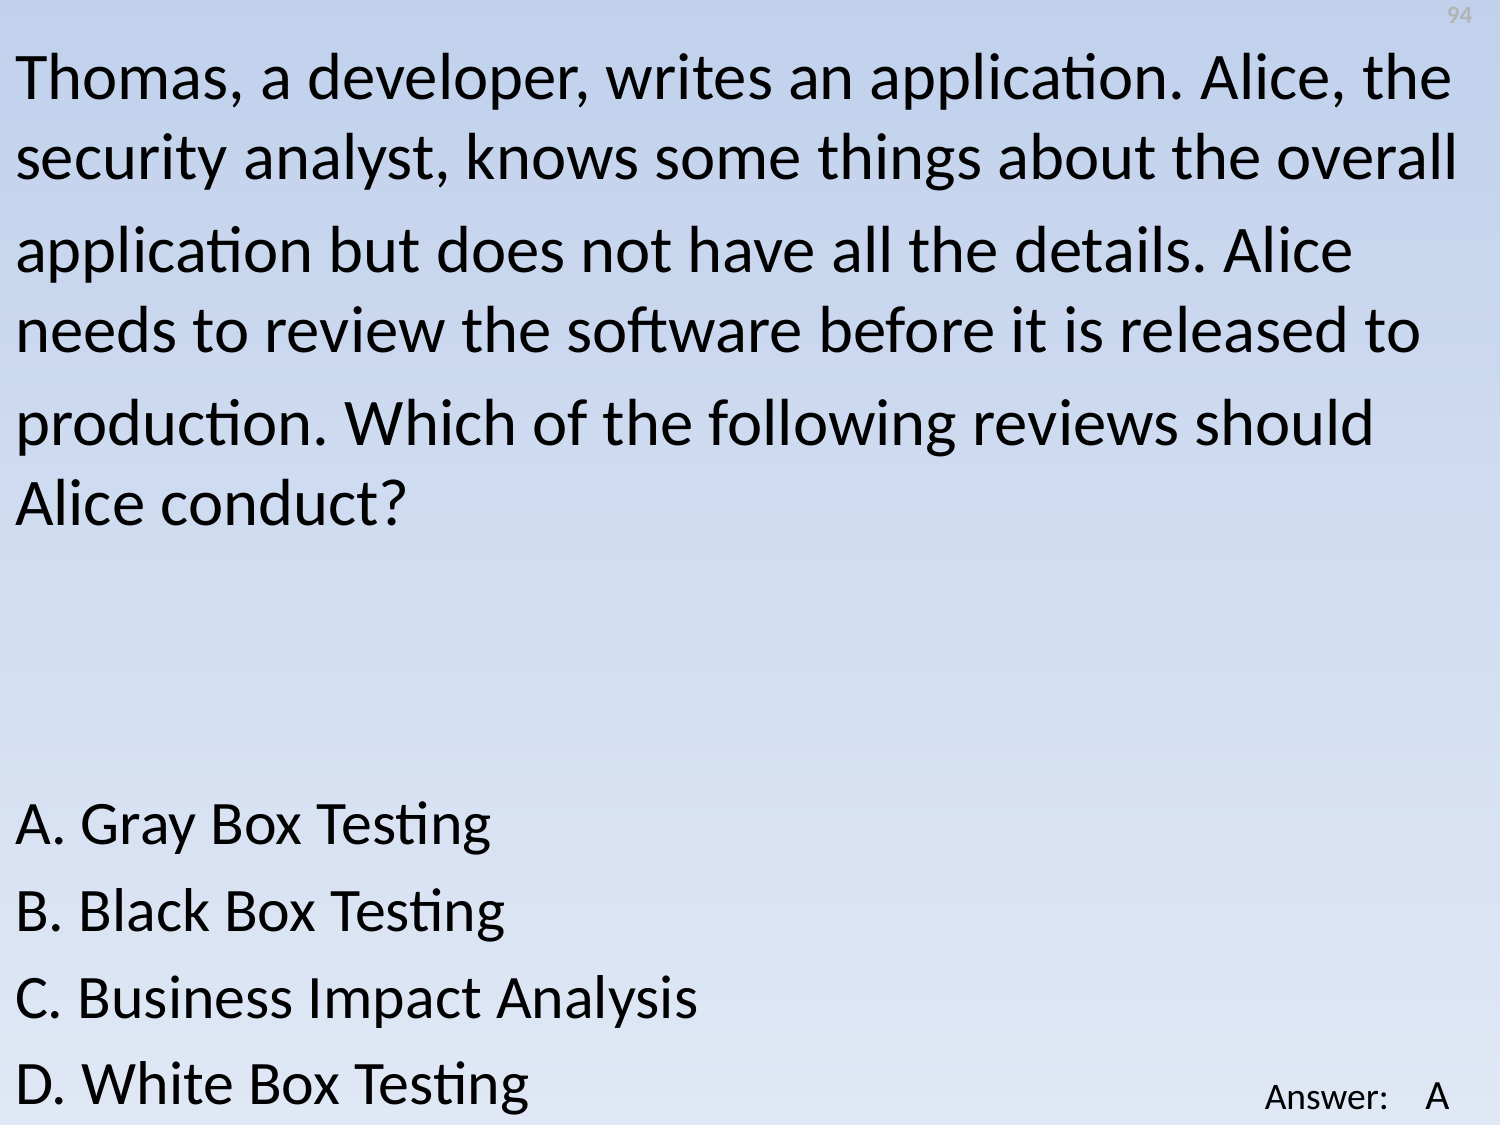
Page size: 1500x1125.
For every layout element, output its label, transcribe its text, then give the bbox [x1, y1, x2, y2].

slide_number 94 [1412, 0, 1488, 28]
list A [1374, 1060, 1500, 1123]
list A. Gray Box Testing B. Black Box Testing C. Business Impact Analysis D. White Box Testing [0, 774, 1500, 1125]
list Thomas, a developer, writes an application. Alice, the security analyst, knows some things about the overall application but does not have all the details. Alice needs to review the software before it is released to production. Which of the following reviews should Alice conduct? [0, 24, 1500, 774]
